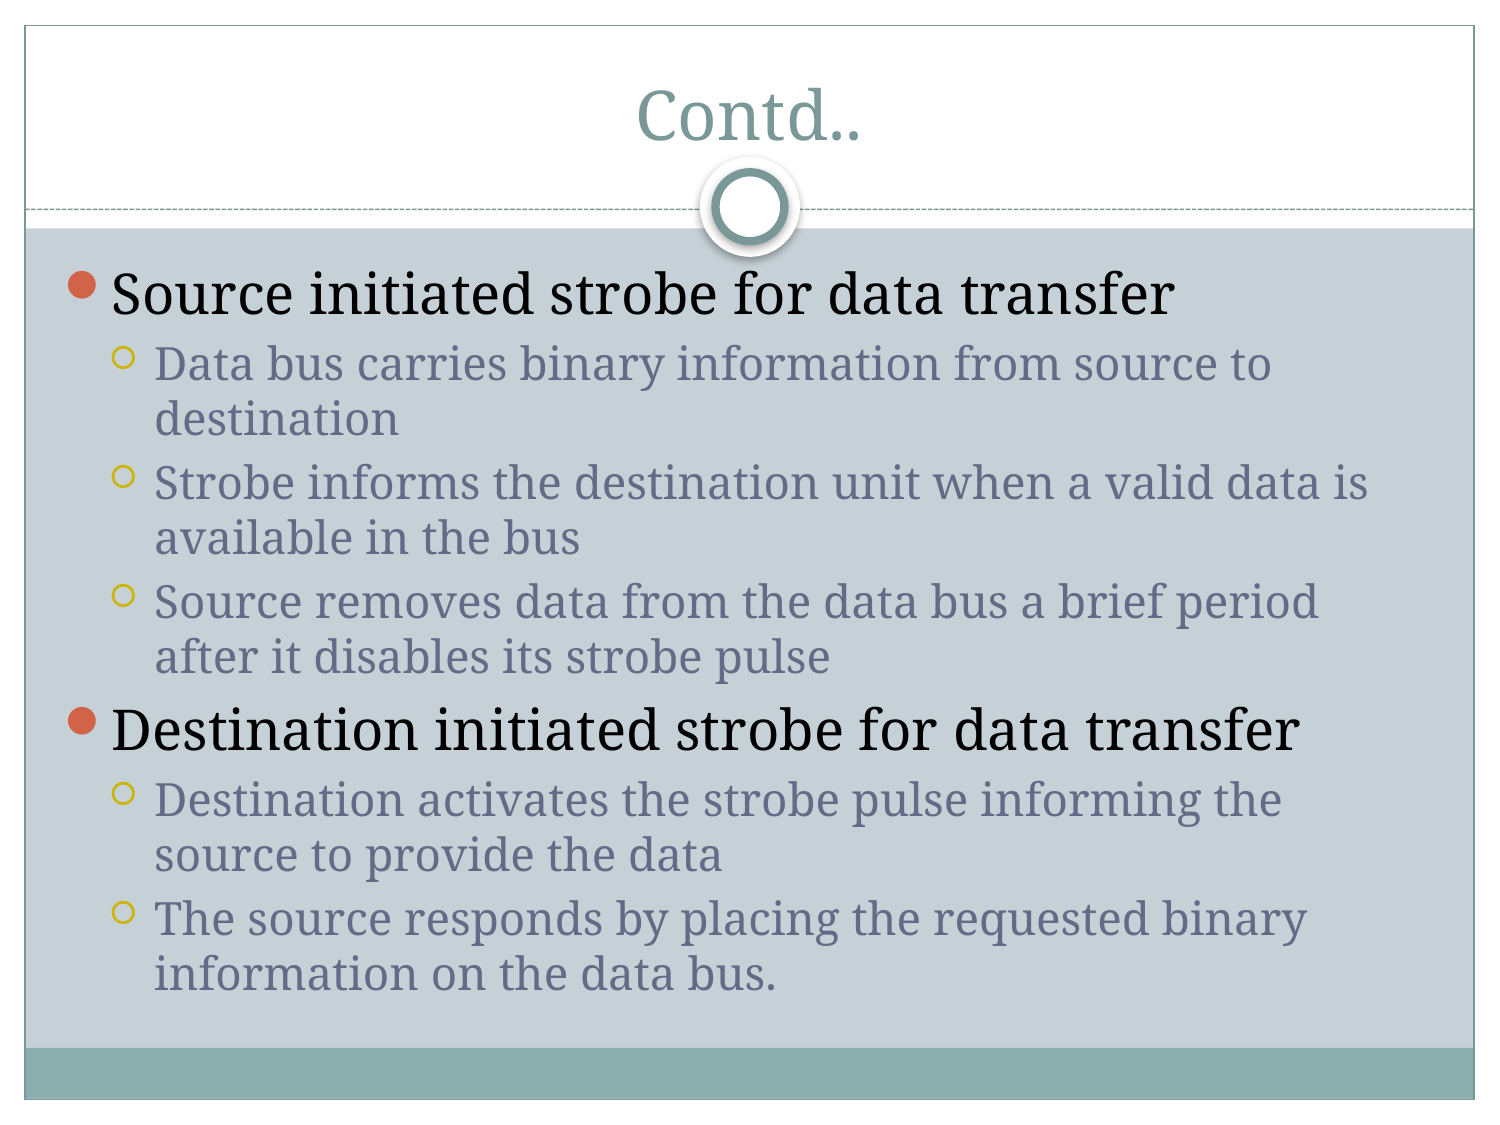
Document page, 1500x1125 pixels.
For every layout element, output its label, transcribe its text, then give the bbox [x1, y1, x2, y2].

list Source initiated strobe for data transfer Data bus carries binary information from source to destination Strobe informs the destination unit when a valid data is available in the bus Source removes data from the data bus a brief period after it disables its strobe pulse Destination initiated strobe for data transfer Destination activates the strobe pulse informing the source to provide the data The source responds by placing the requested binary information on the data bus. [49, 250, 1445, 1001]
title Contd.. [49, 37, 1450, 162]
